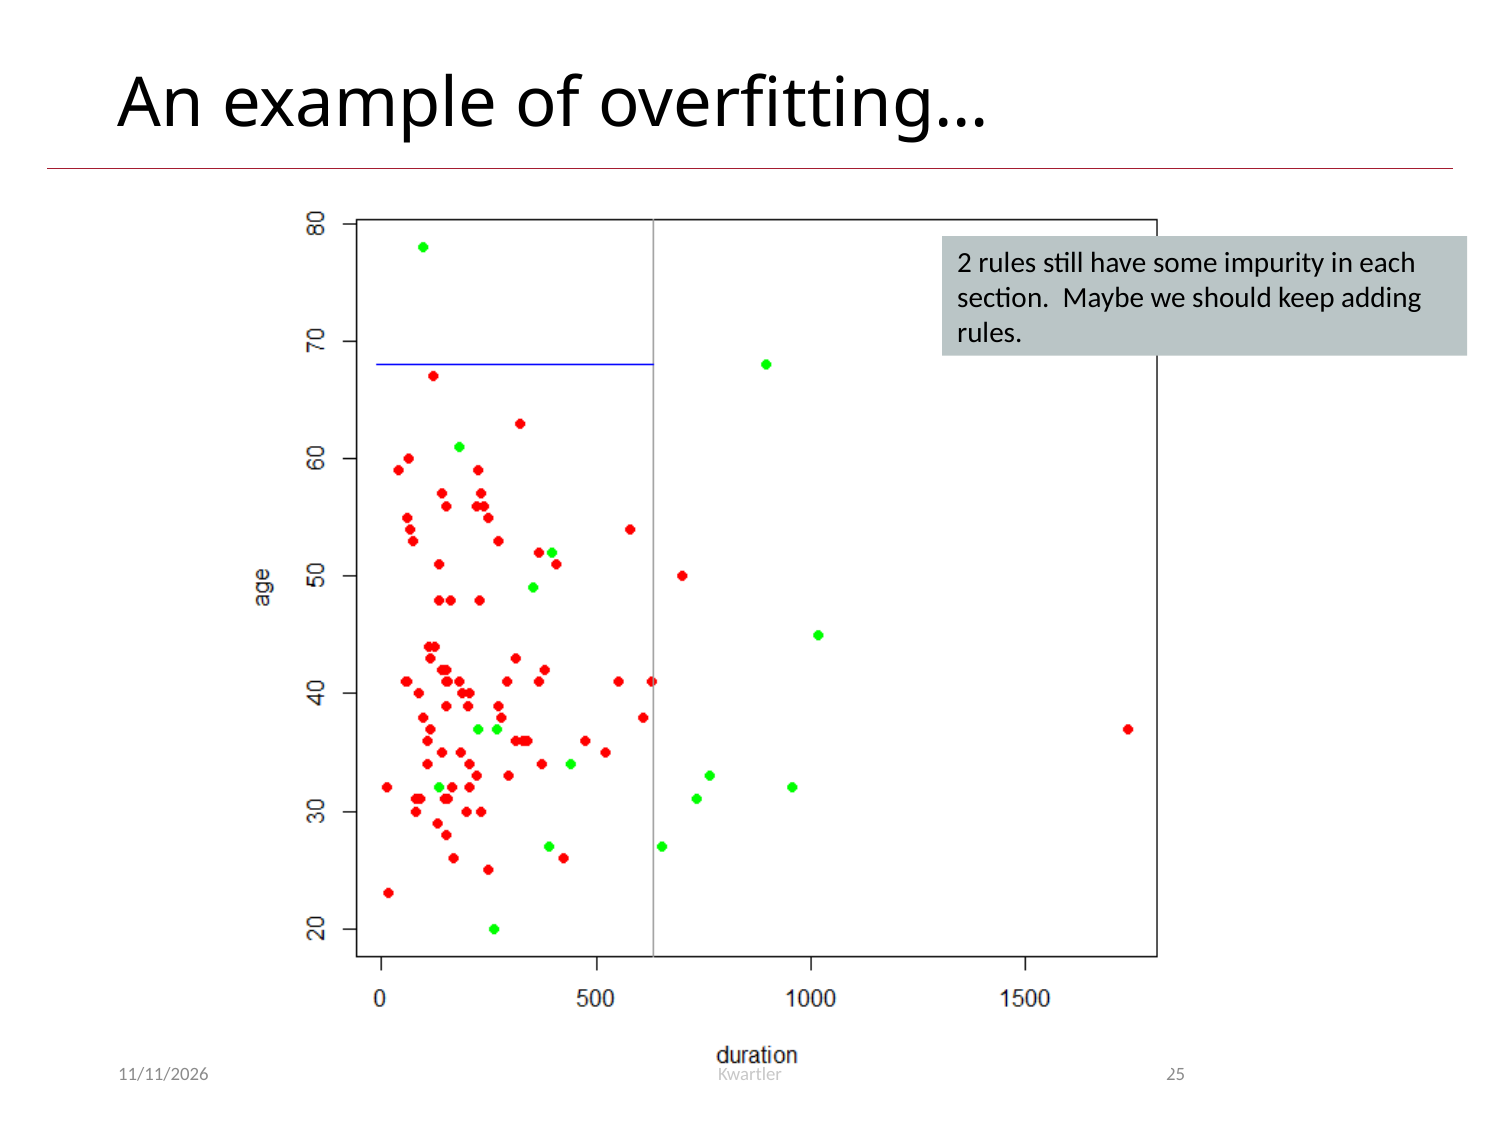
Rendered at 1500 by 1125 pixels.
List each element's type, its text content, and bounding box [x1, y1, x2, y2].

title An example of overfitting… [103, 59, 1397, 157]
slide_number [103, 1042, 441, 1103]
text_box 2 rules still have some impurity in each section. Maybe we should keep adding rules. [1171, 236, 1468, 356]
picture [249, 196, 1171, 1072]
footer Kwartler [496, 1072, 1004, 1103]
slide_number 25 [1059, 1042, 1200, 1103]
